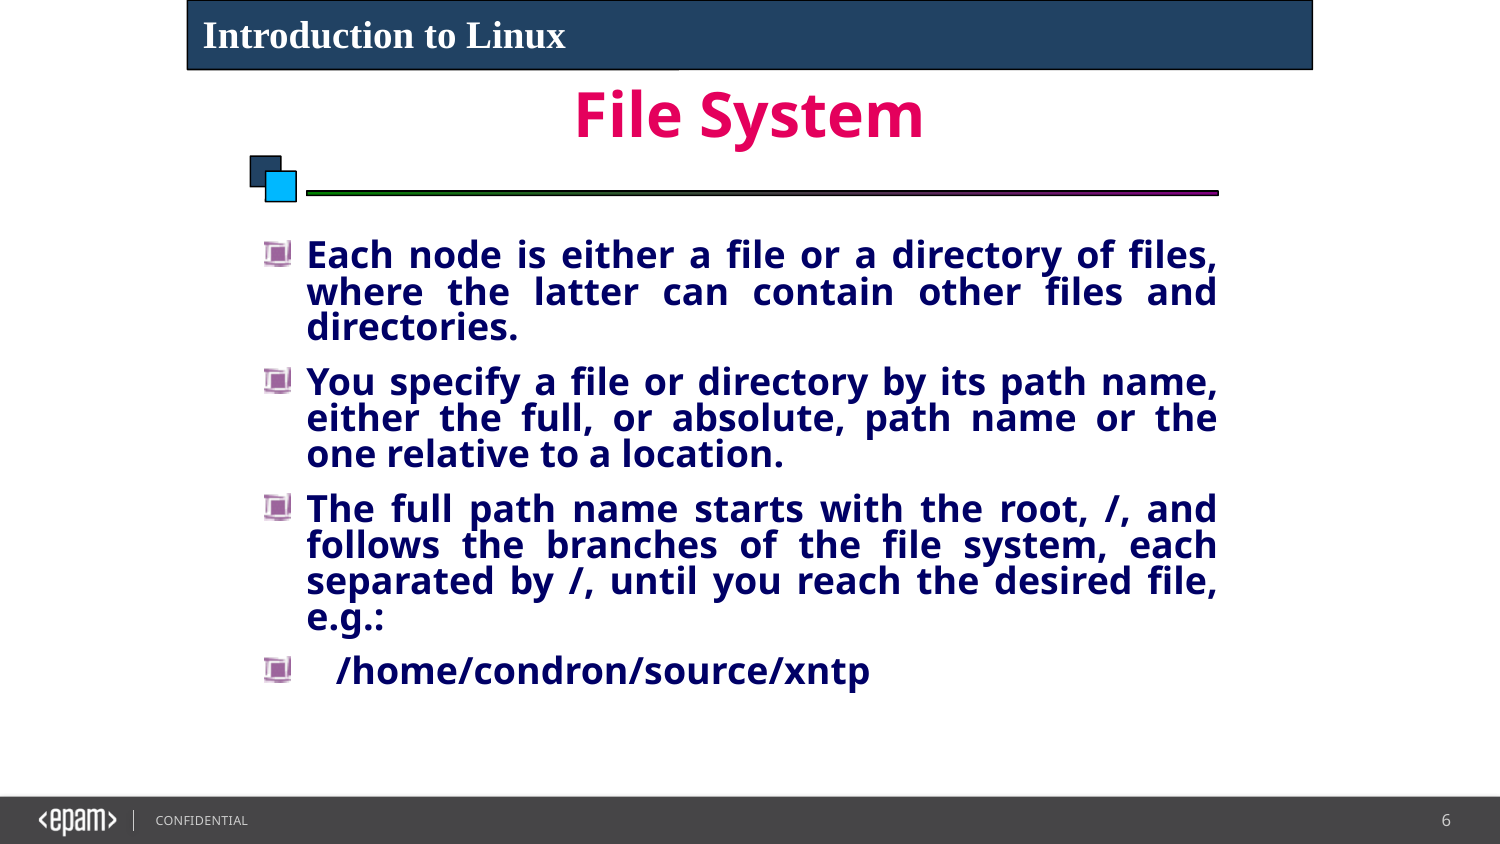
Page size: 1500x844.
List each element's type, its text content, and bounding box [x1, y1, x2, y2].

title File System [243, 75, 1257, 175]
picture [264, 656, 291, 683]
text_box [265, 171, 297, 202]
picture [38, 808, 117, 837]
picture [264, 367, 291, 394]
picture [264, 240, 291, 267]
text_box Introduction to Linux [202, 12, 919, 58]
list Each node is either a file or a directory of files, where the latter can contain other files and directories. You specify a file or directory by its path name, either the full, or absolute, path name or the one relative to a location. The full path name starts with the root, /, and follows the branches of the file system, each separated by /, until you reach the desired file, e.g.: /home/condron/source/xntp [253, 234, 1231, 766]
list [243, 196, 741, 754]
text_box [250, 156, 281, 187]
text_box [306, 190, 1219, 196]
picture [264, 493, 291, 521]
text_box [187, 0, 1313, 70]
